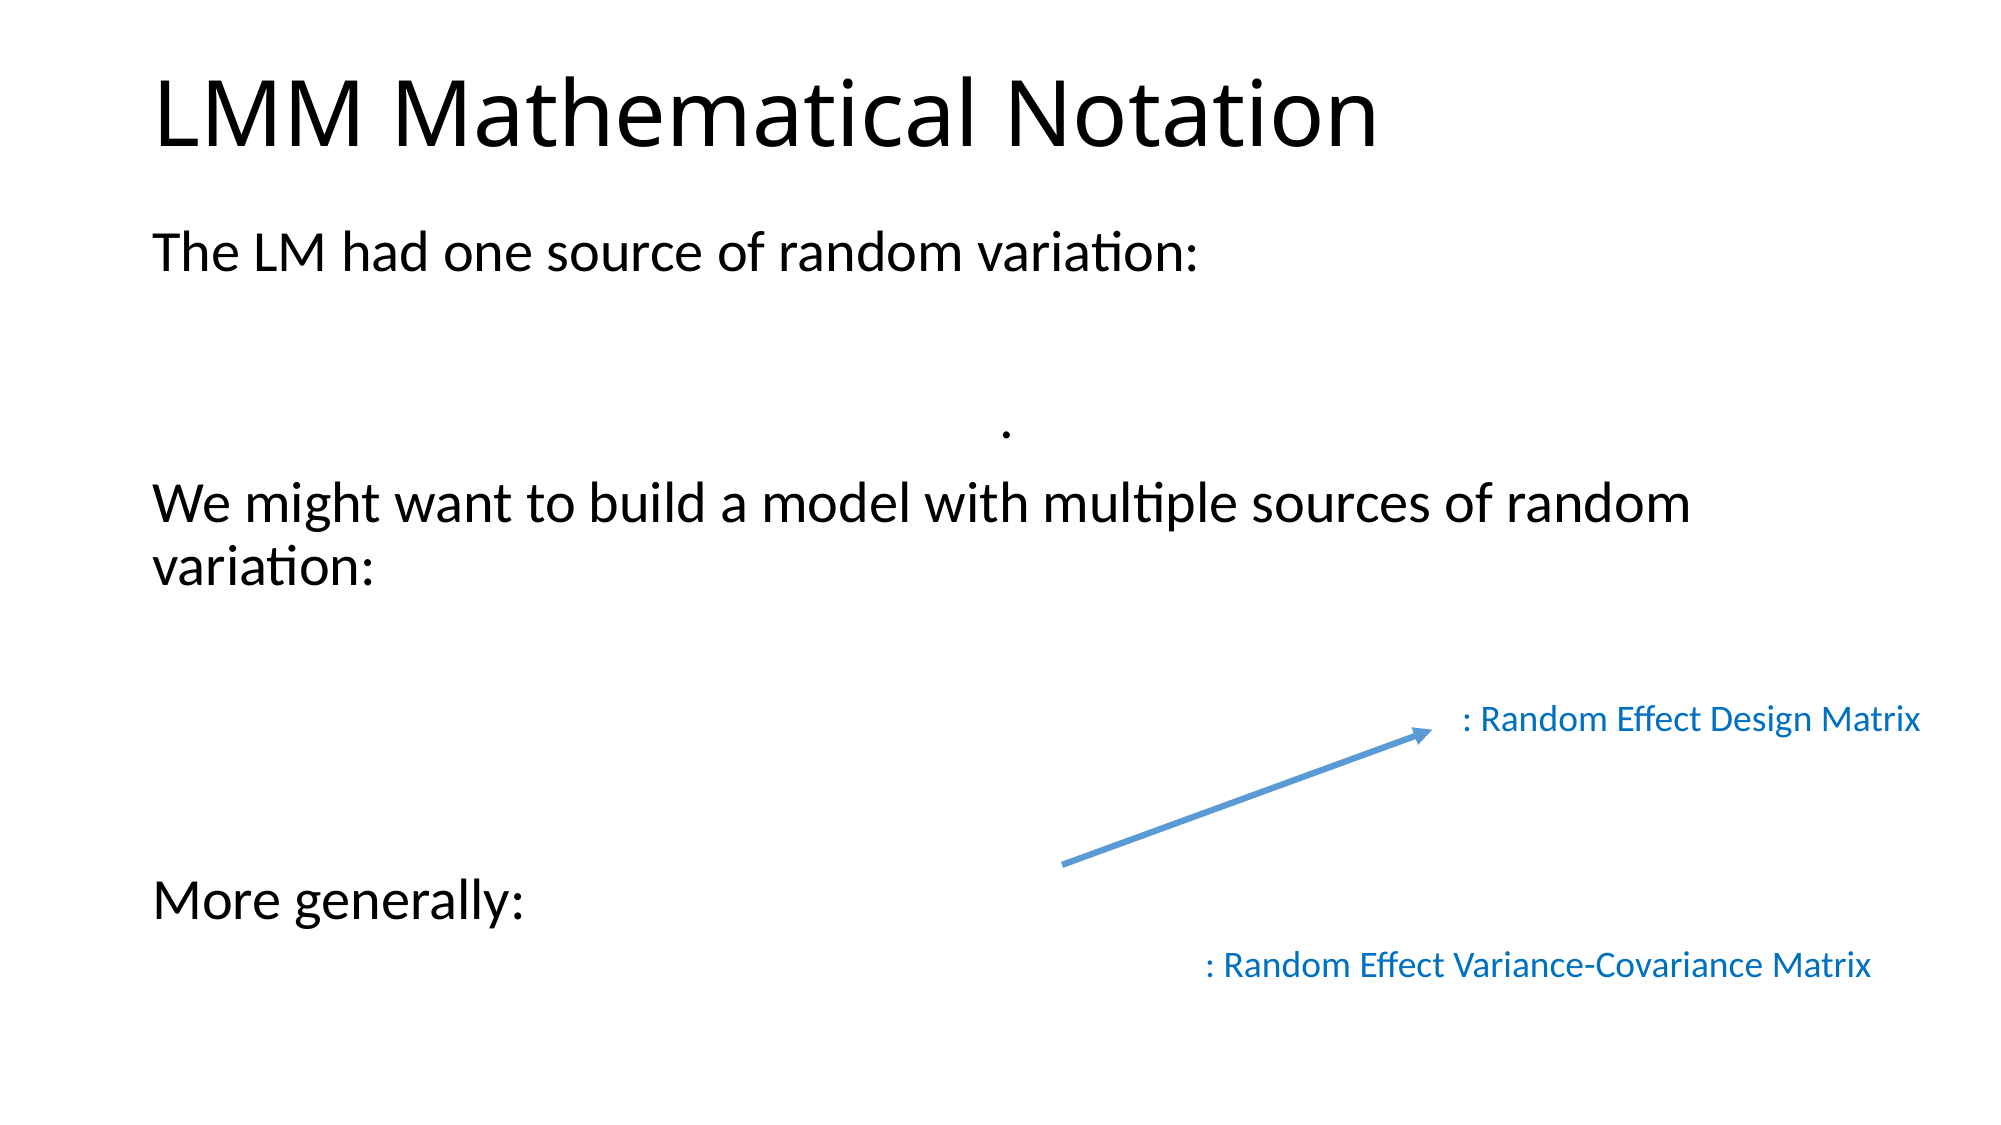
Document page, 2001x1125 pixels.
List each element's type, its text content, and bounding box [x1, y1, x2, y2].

title LMM Mathematical Notation [137, 59, 1863, 278]
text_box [1062, 729, 1433, 865]
